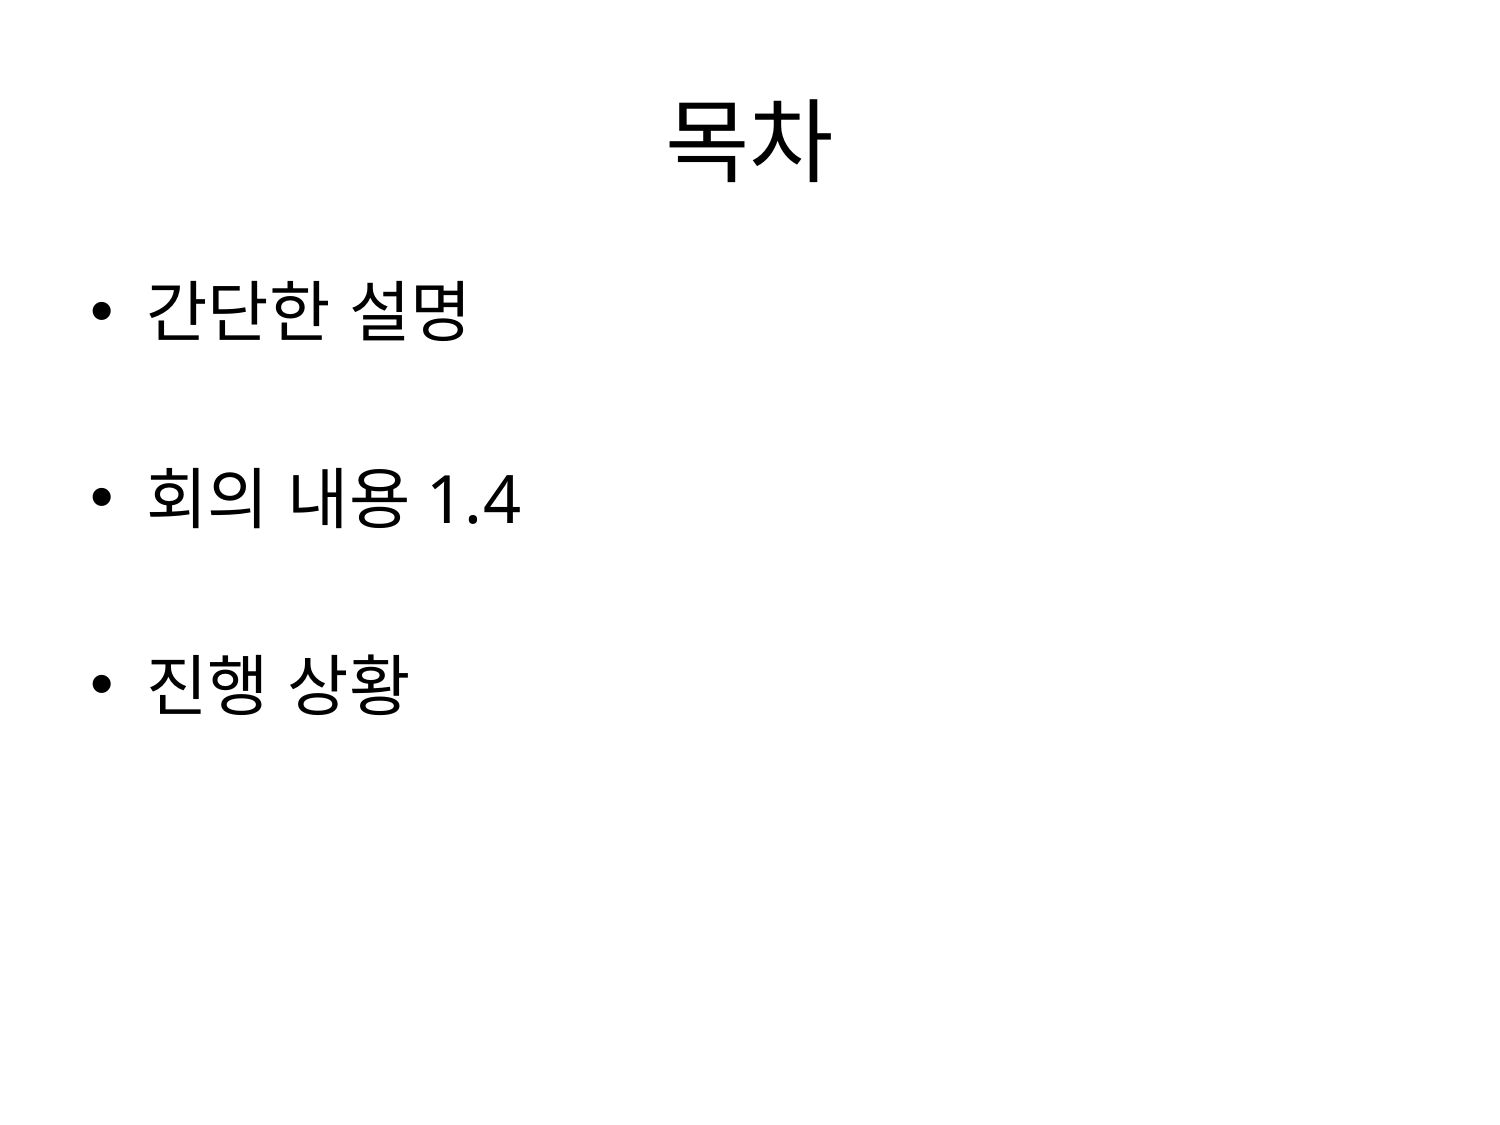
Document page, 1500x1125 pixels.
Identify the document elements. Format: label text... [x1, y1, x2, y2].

title 목차 [75, 45, 1425, 233]
list 간단한 설명 회의 내용1.4 진행 상황 [75, 262, 1425, 1005]
